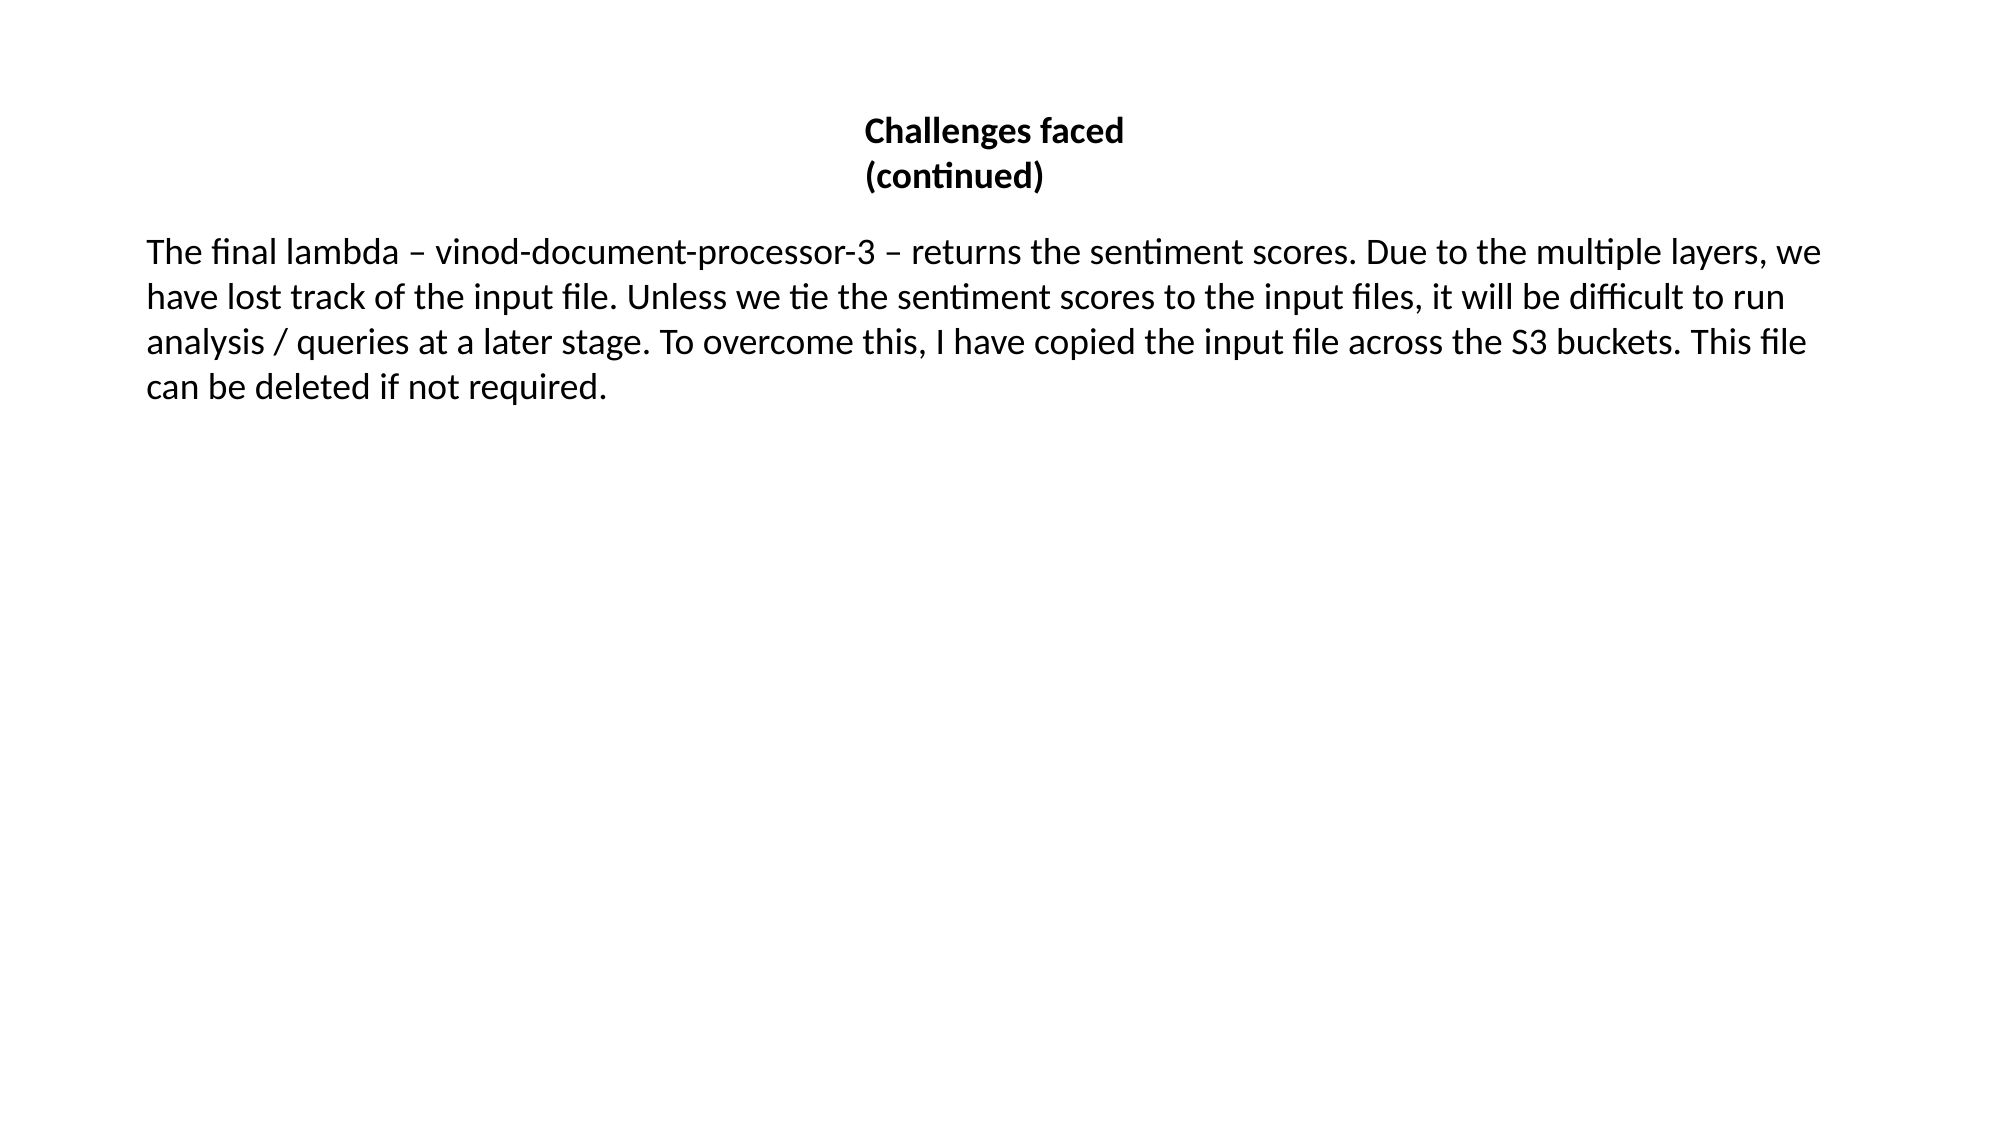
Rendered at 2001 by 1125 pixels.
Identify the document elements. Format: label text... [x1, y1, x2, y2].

text_box Challenges faced (continued) [849, 99, 1140, 204]
text_box The final lambda – vinod-document-processor-3 – returns the sentiment scores. Due to the multiple layers, we have lost track of the input file. Unless we tie the sentiment scores to the input files, it will be difficult to run analysis / queries at a later stage. To overcome this, I have copied the input file across the S3 buckets. This file can be deleted if not required. [131, 219, 1859, 415]
